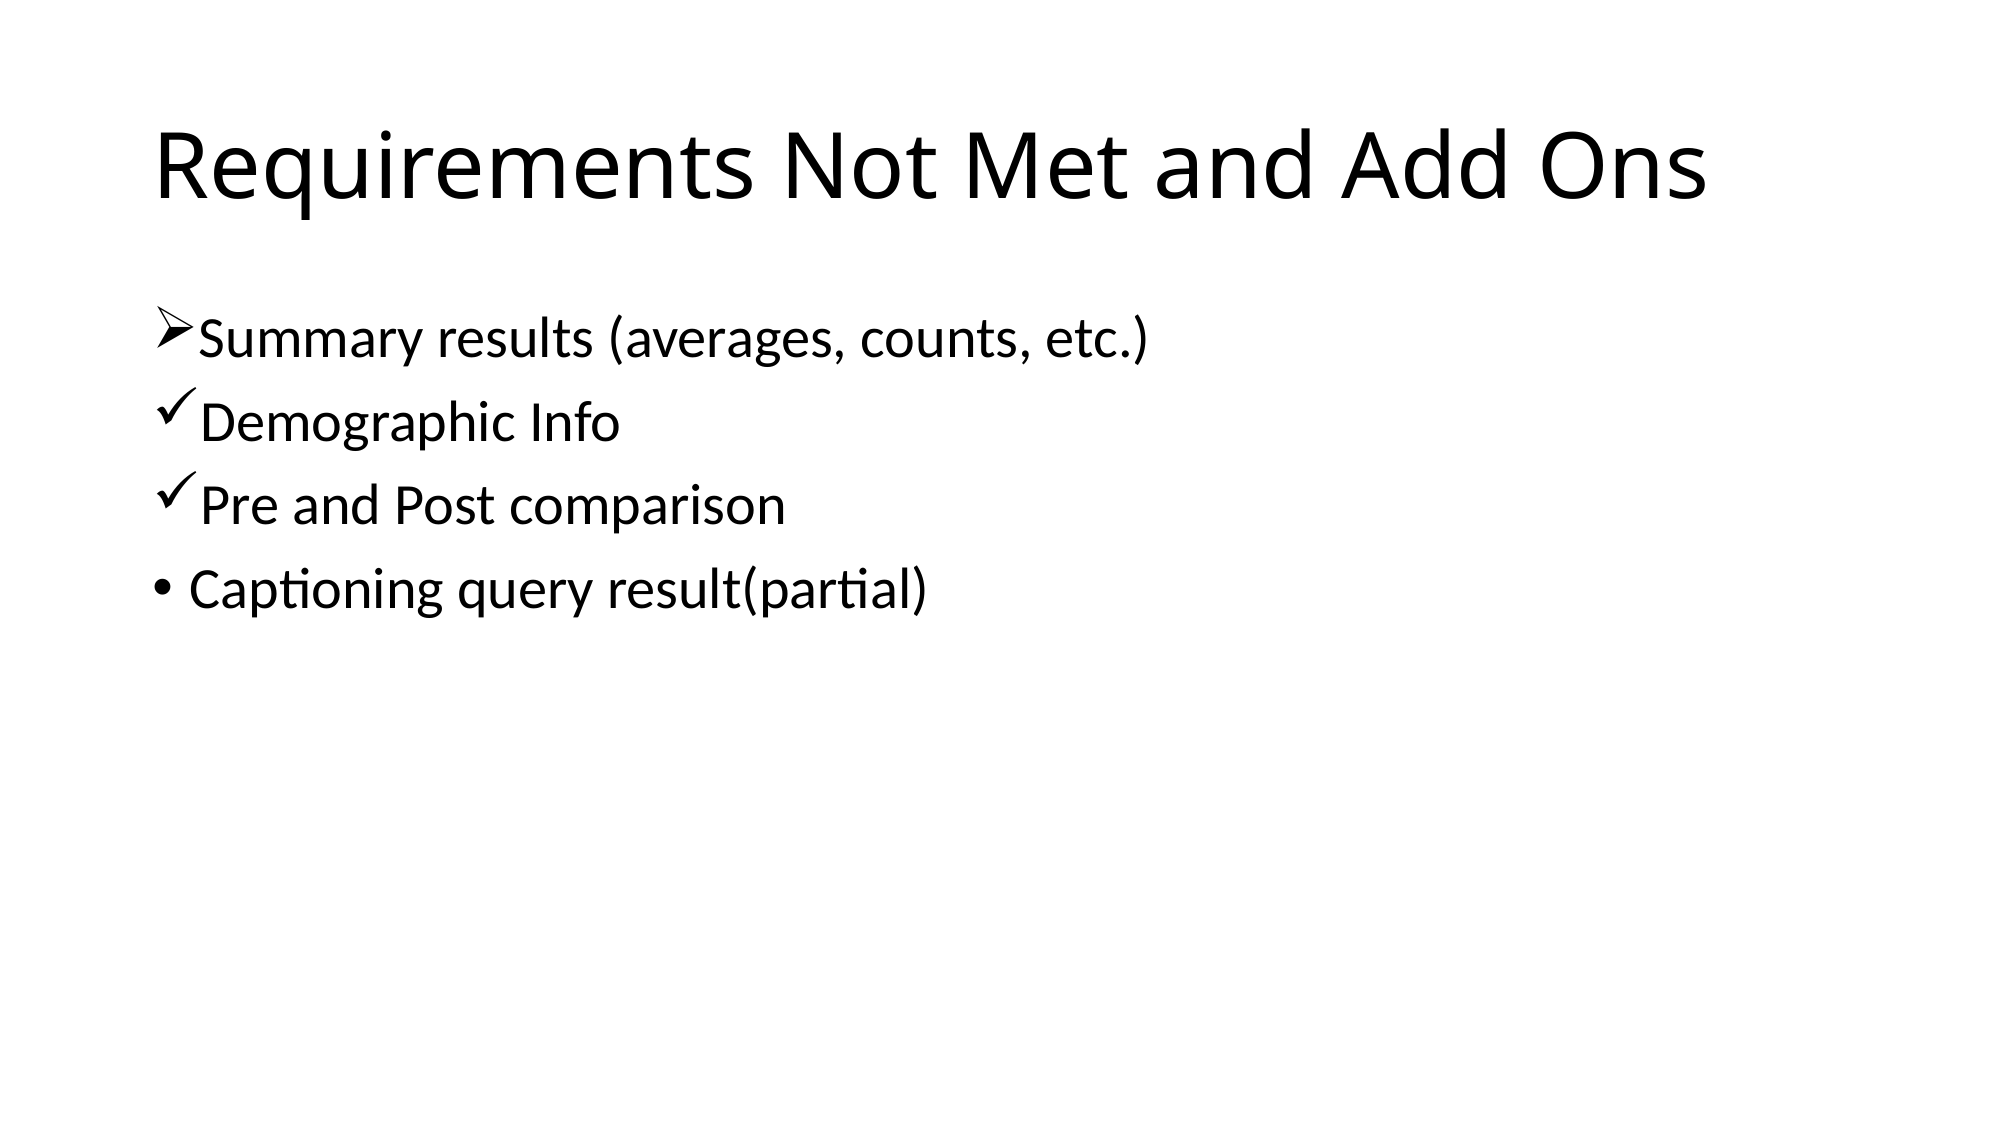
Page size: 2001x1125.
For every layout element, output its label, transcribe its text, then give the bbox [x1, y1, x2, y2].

title Requirements Not Met and Add Ons [137, 59, 1863, 278]
list Summary results (averages, counts, etc.) Demographic Info Pre and Post comparison Captioning query result(partial) [137, 299, 1863, 1014]
